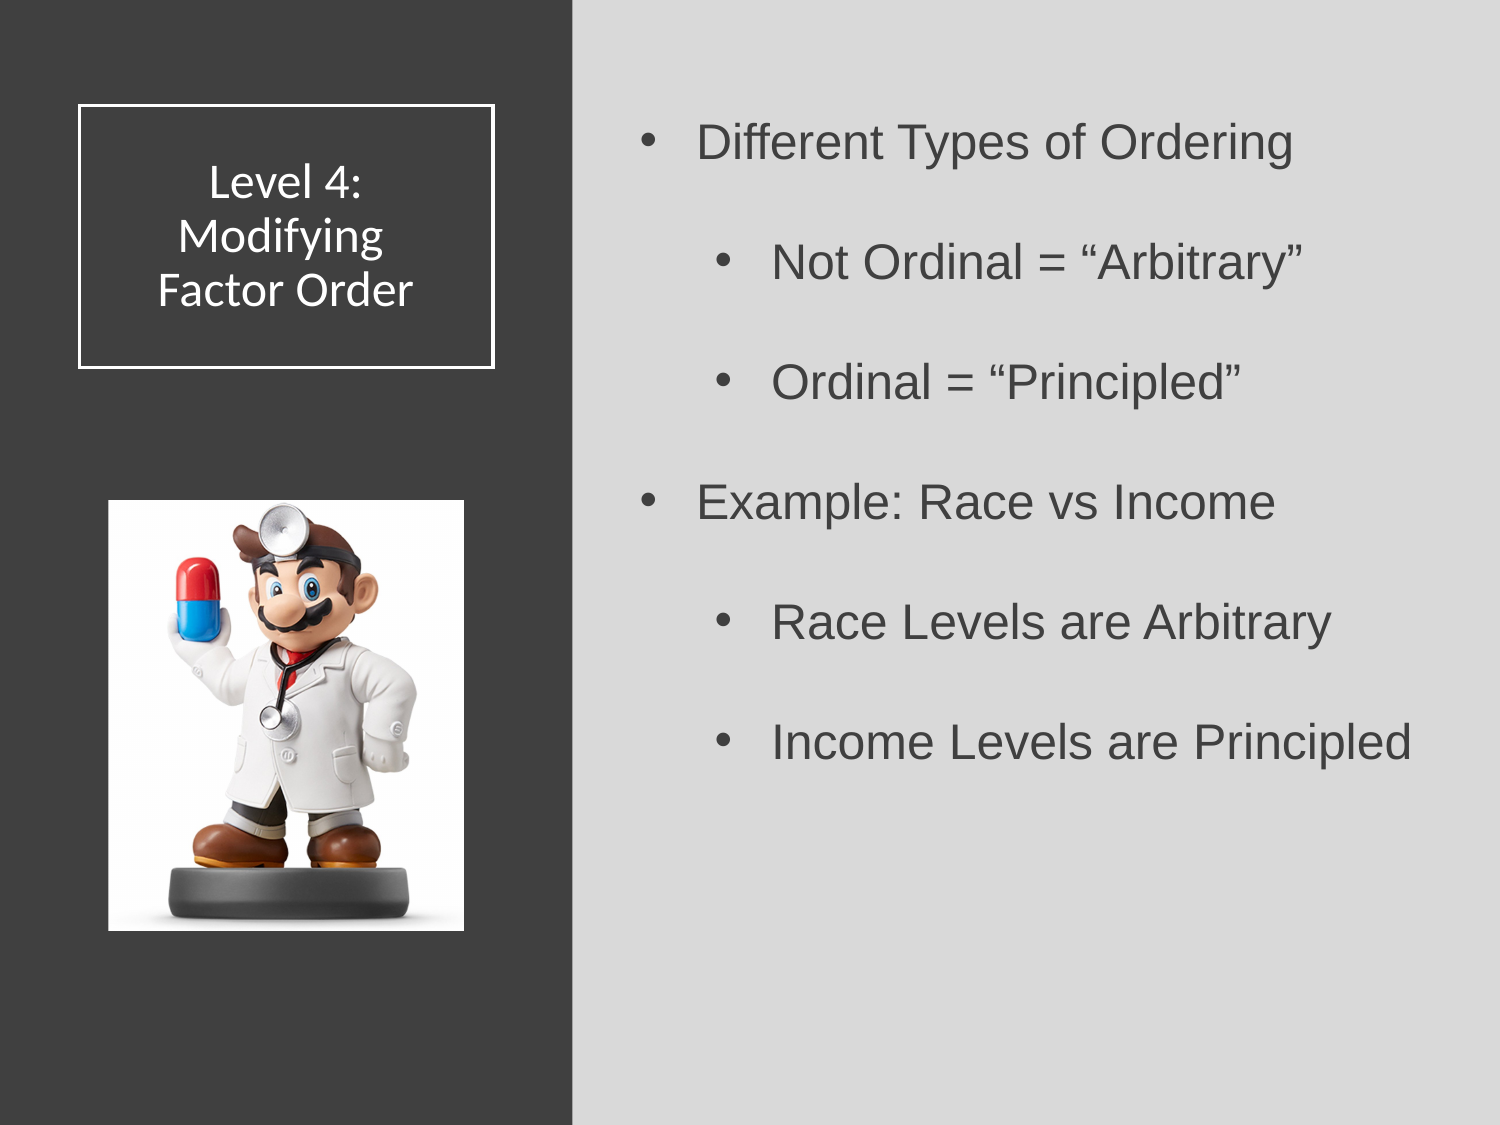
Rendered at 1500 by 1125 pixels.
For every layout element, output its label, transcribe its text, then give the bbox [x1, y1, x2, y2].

picture [107, 499, 465, 931]
text_box [0, 0, 573, 1125]
title Level 4: Modifying Factor Order [78, 105, 494, 368]
text_box Different Types of Ordering Not Ordinal = “Arbitrary” Ordinal = “Principled” Example: Race vs Income Race Levels are Arbitrary Income Levels are Principled [624, 101, 1500, 777]
